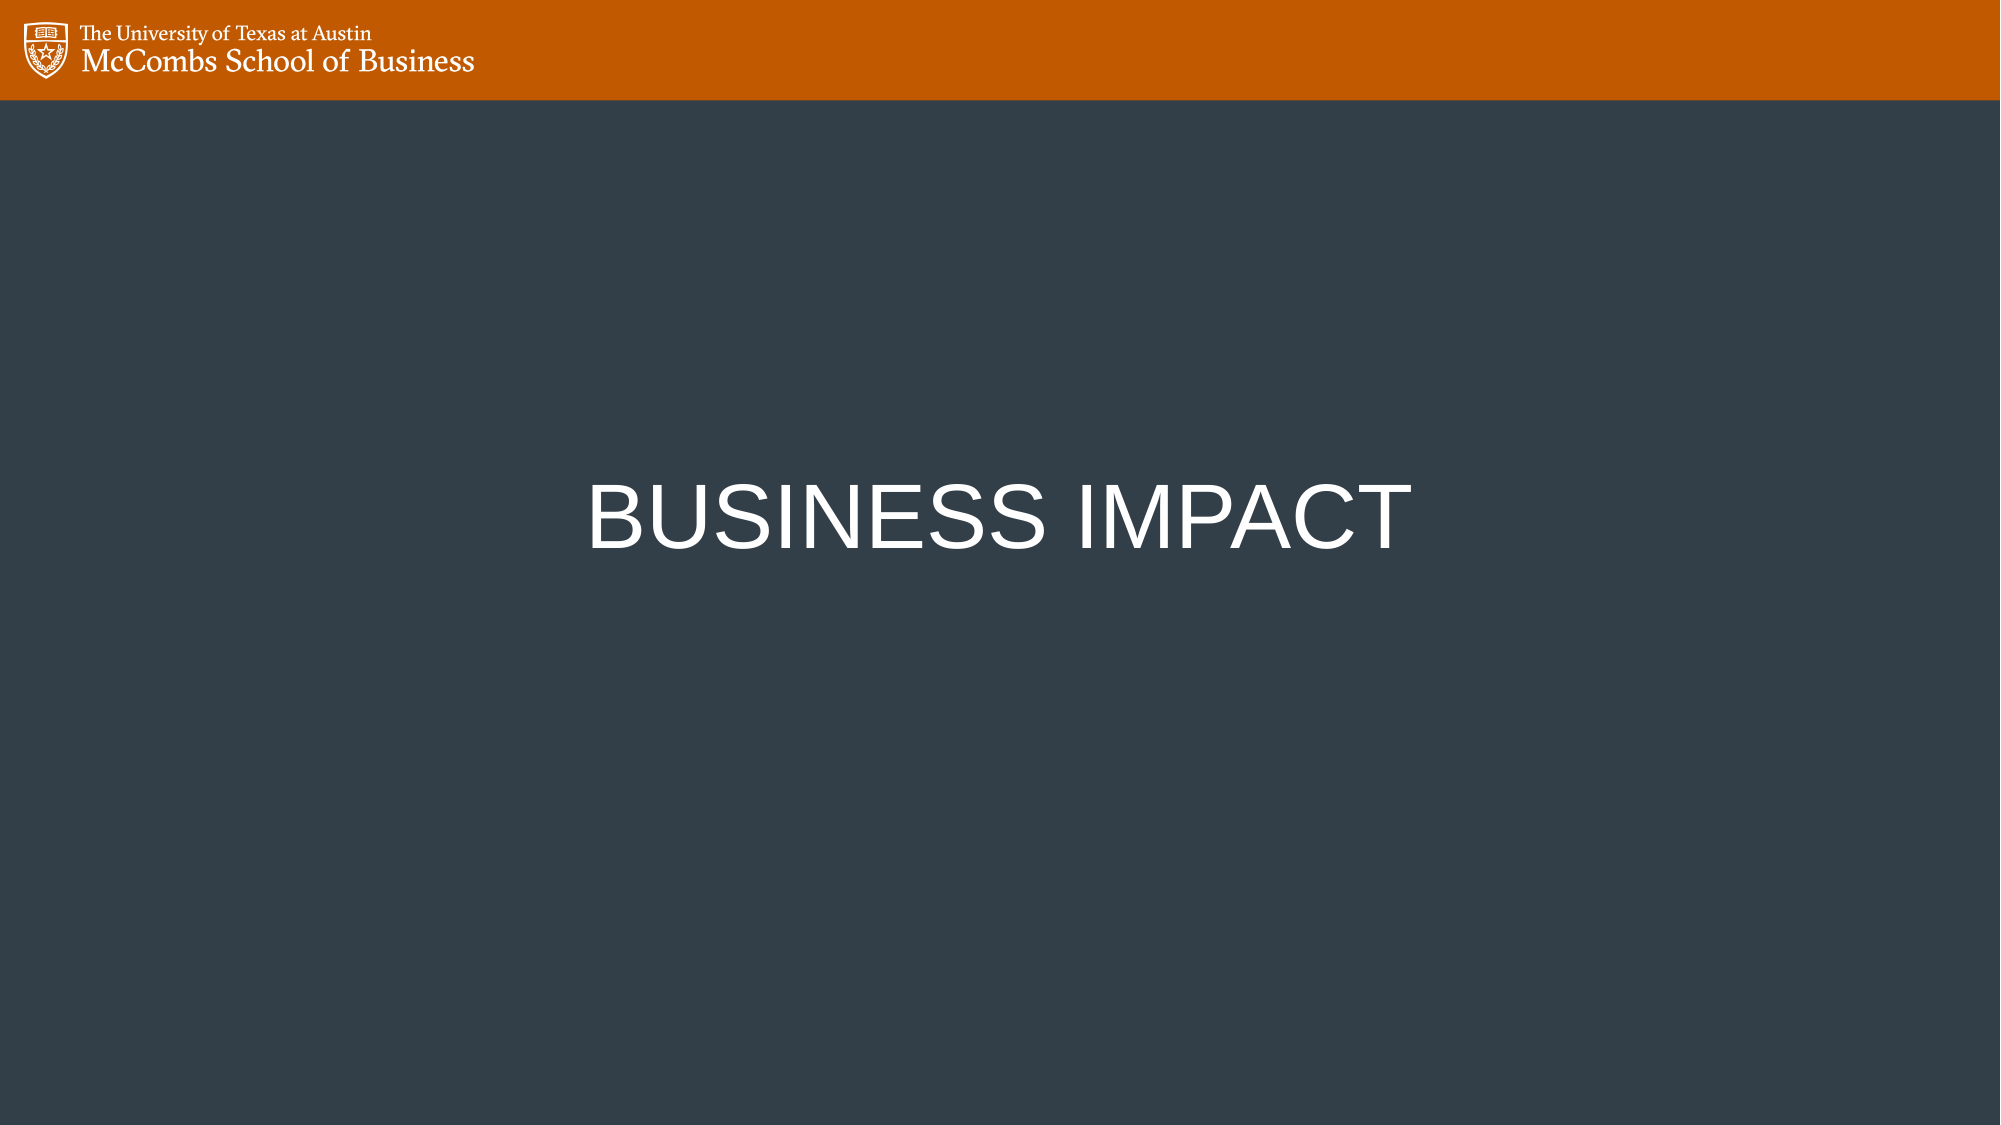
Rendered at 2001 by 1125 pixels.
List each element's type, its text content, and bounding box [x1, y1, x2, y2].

title BUSINESS IMPACT [249, 184, 1750, 576]
picture [24, 22, 474, 79]
